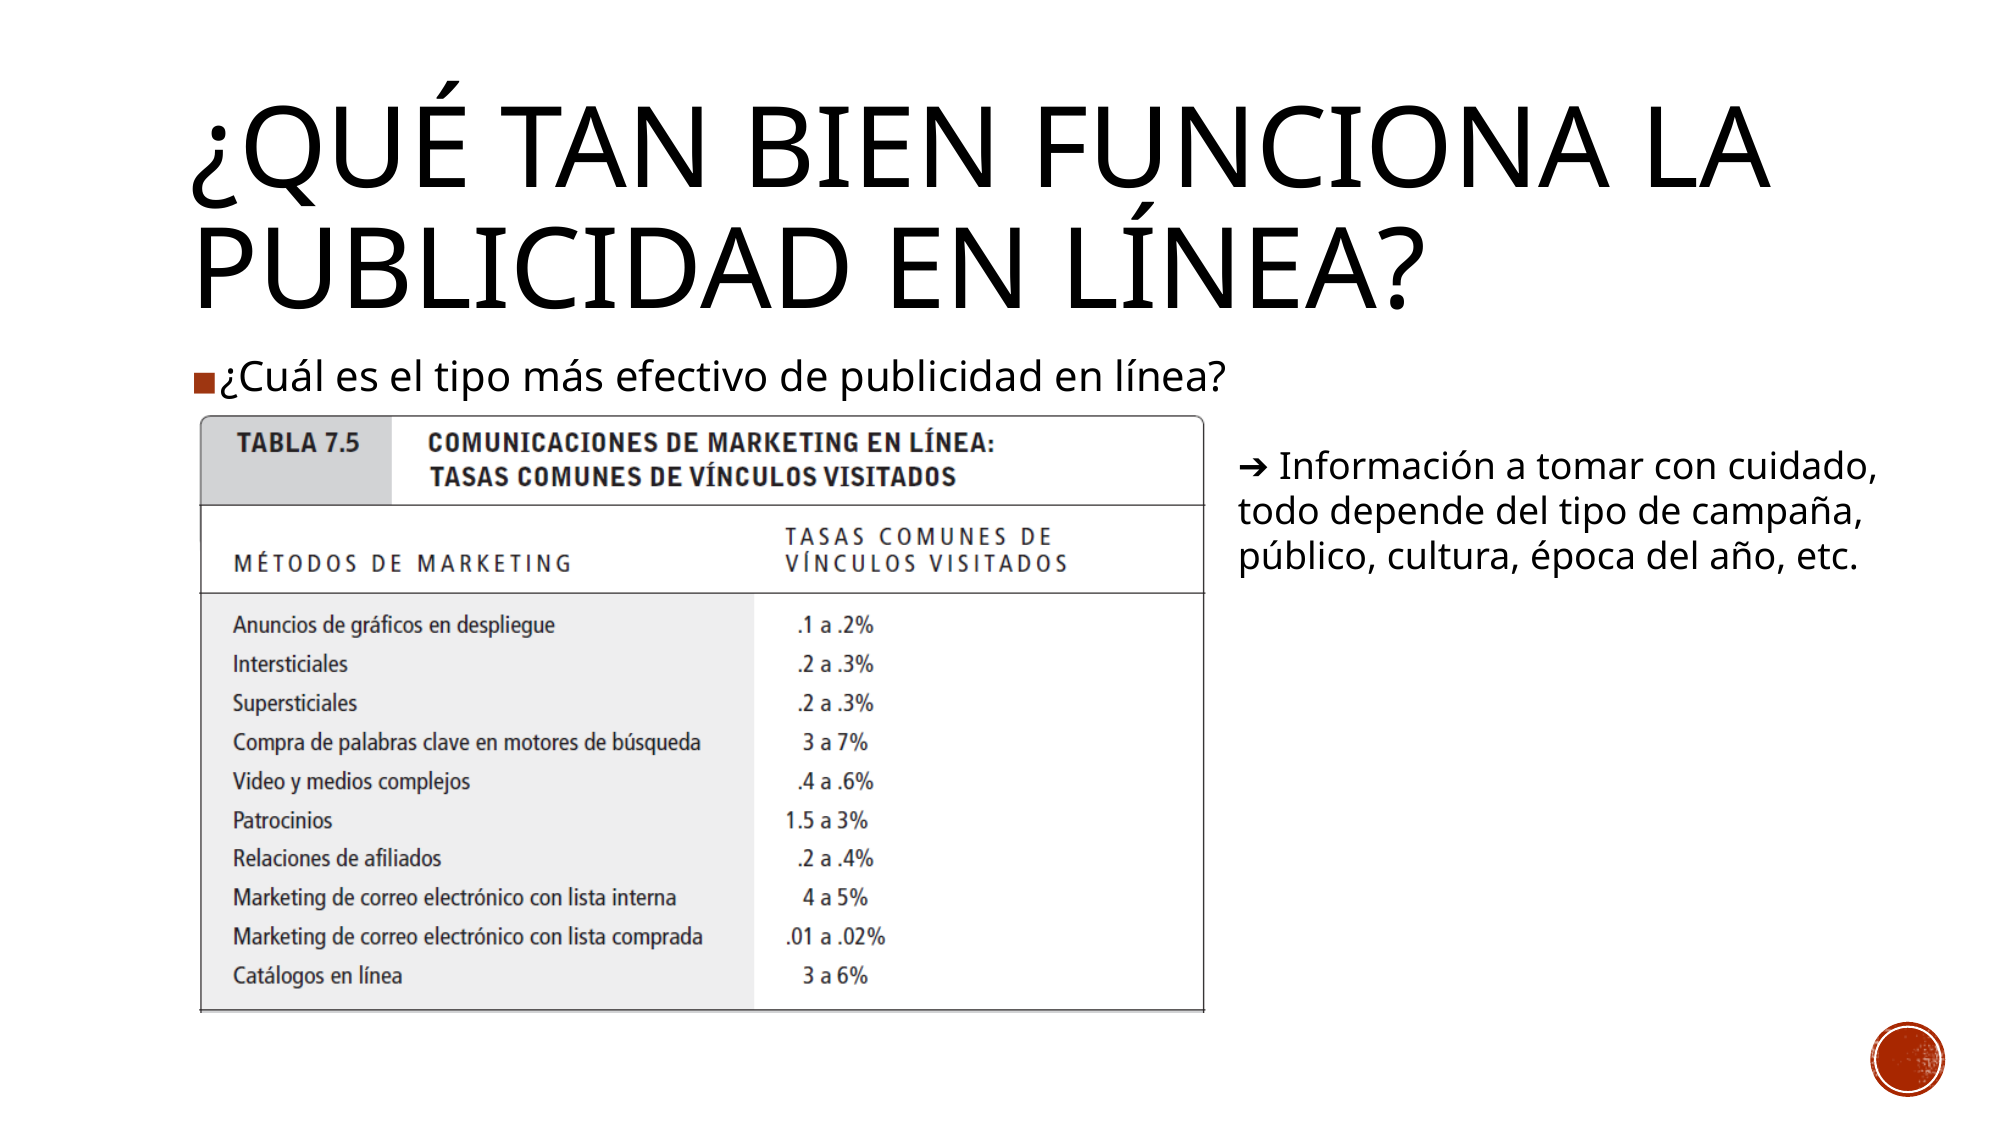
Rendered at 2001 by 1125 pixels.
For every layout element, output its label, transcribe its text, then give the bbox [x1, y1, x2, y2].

list ¿Cuál es el tipo más efectivo de publicidad en línea? [175, 348, 1826, 1013]
text_box ➔ Información a tomar con cuidado, todo depende del tipo de campaña, público, cultura, época del año, etc. [1222, 434, 1937, 587]
picture [1870, 1021, 1946, 1097]
picture [198, 413, 1208, 1013]
title ¿QUÉ TAN BIEN FUNCIONA LA PUBLICIDAD EN LÍNEA? [175, 79, 1826, 344]
